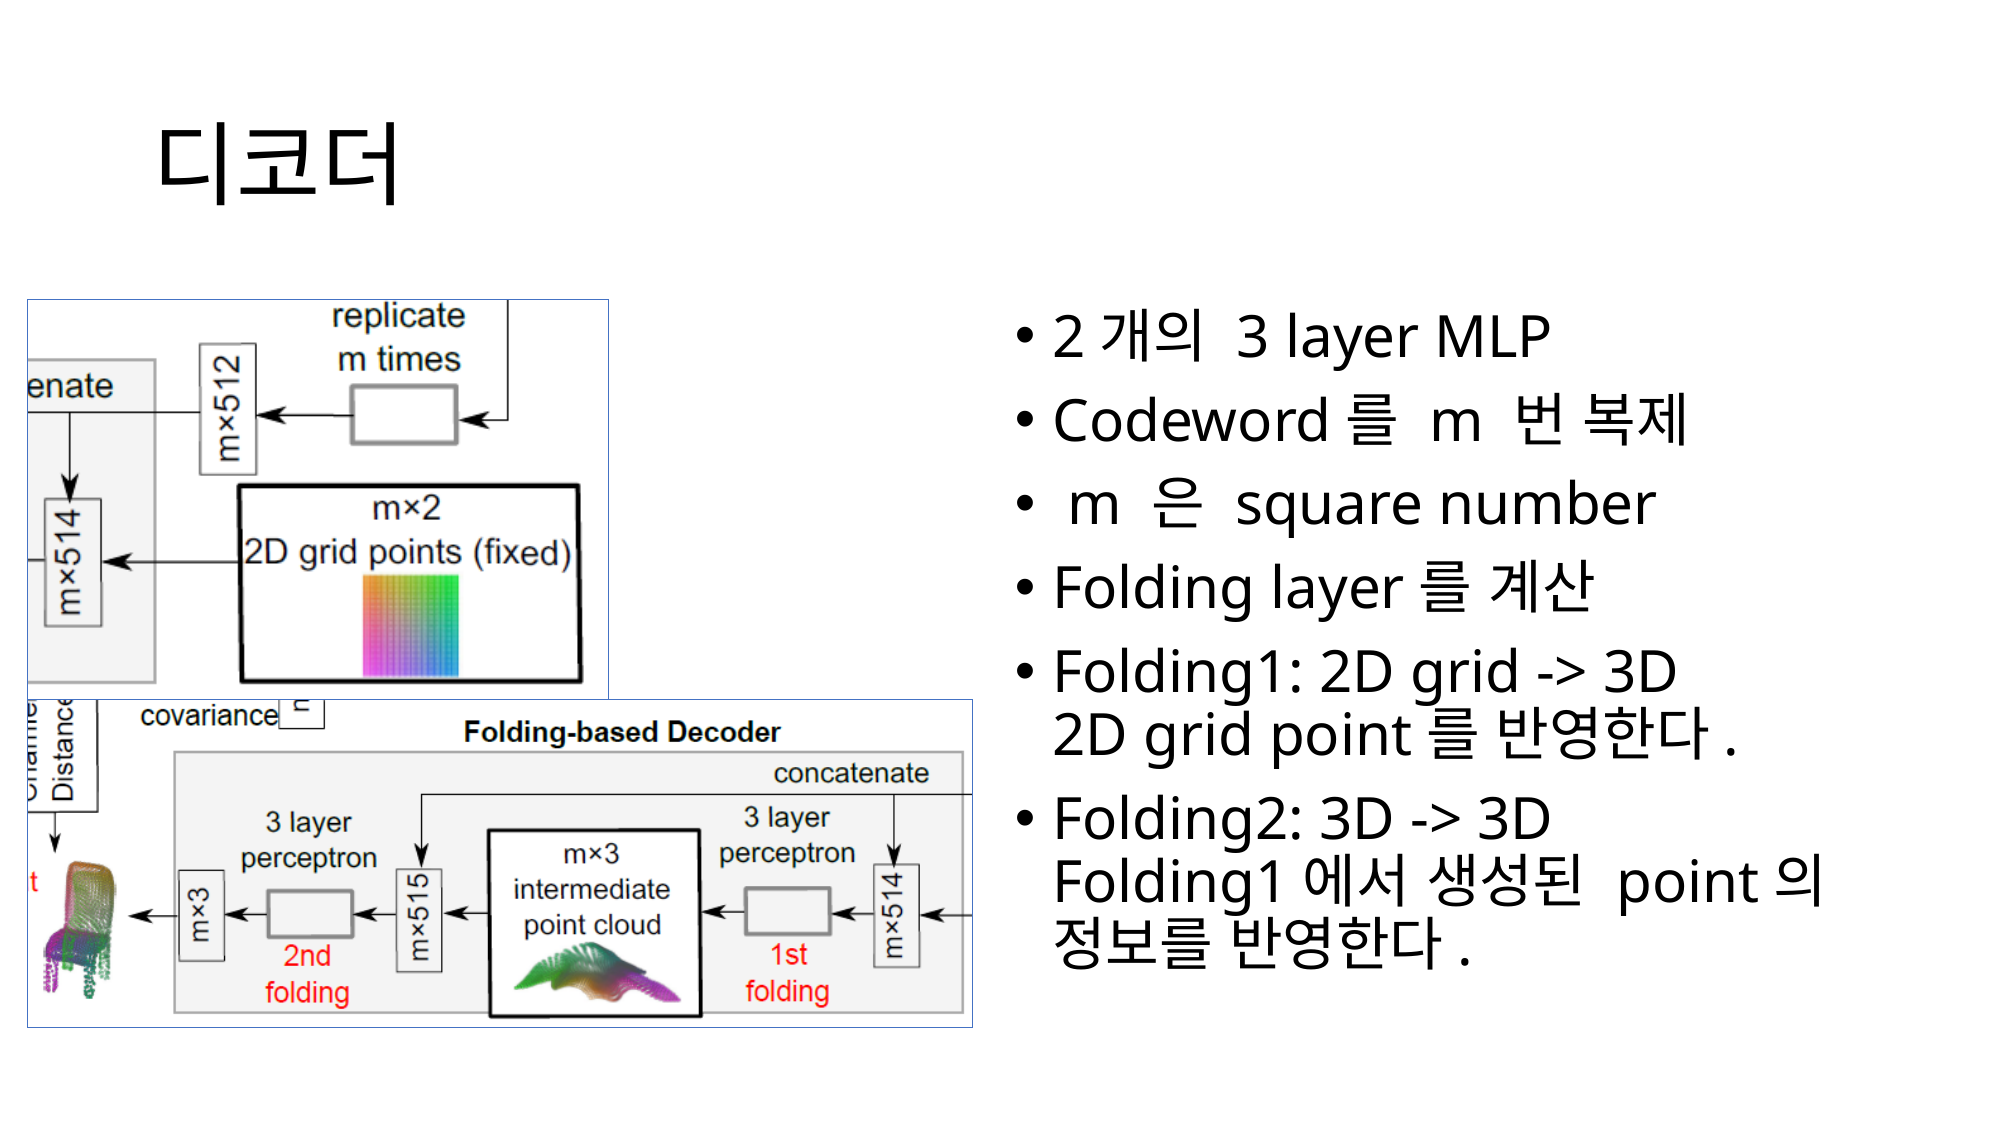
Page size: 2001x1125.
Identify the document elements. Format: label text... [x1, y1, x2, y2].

title 디코더 [137, 59, 1863, 278]
list 2개의 3 layer MLP Codeword를 m 번 복제 m 은 square number Folding layer를 계산 Folding1: 2D grid -> 3D 2D grid point를 반영한다. Folding2: 3D -> 3D Folding1에서 생성된 point의 정보를 반영한다. [999, 299, 1863, 1014]
picture [27, 299, 973, 1028]
